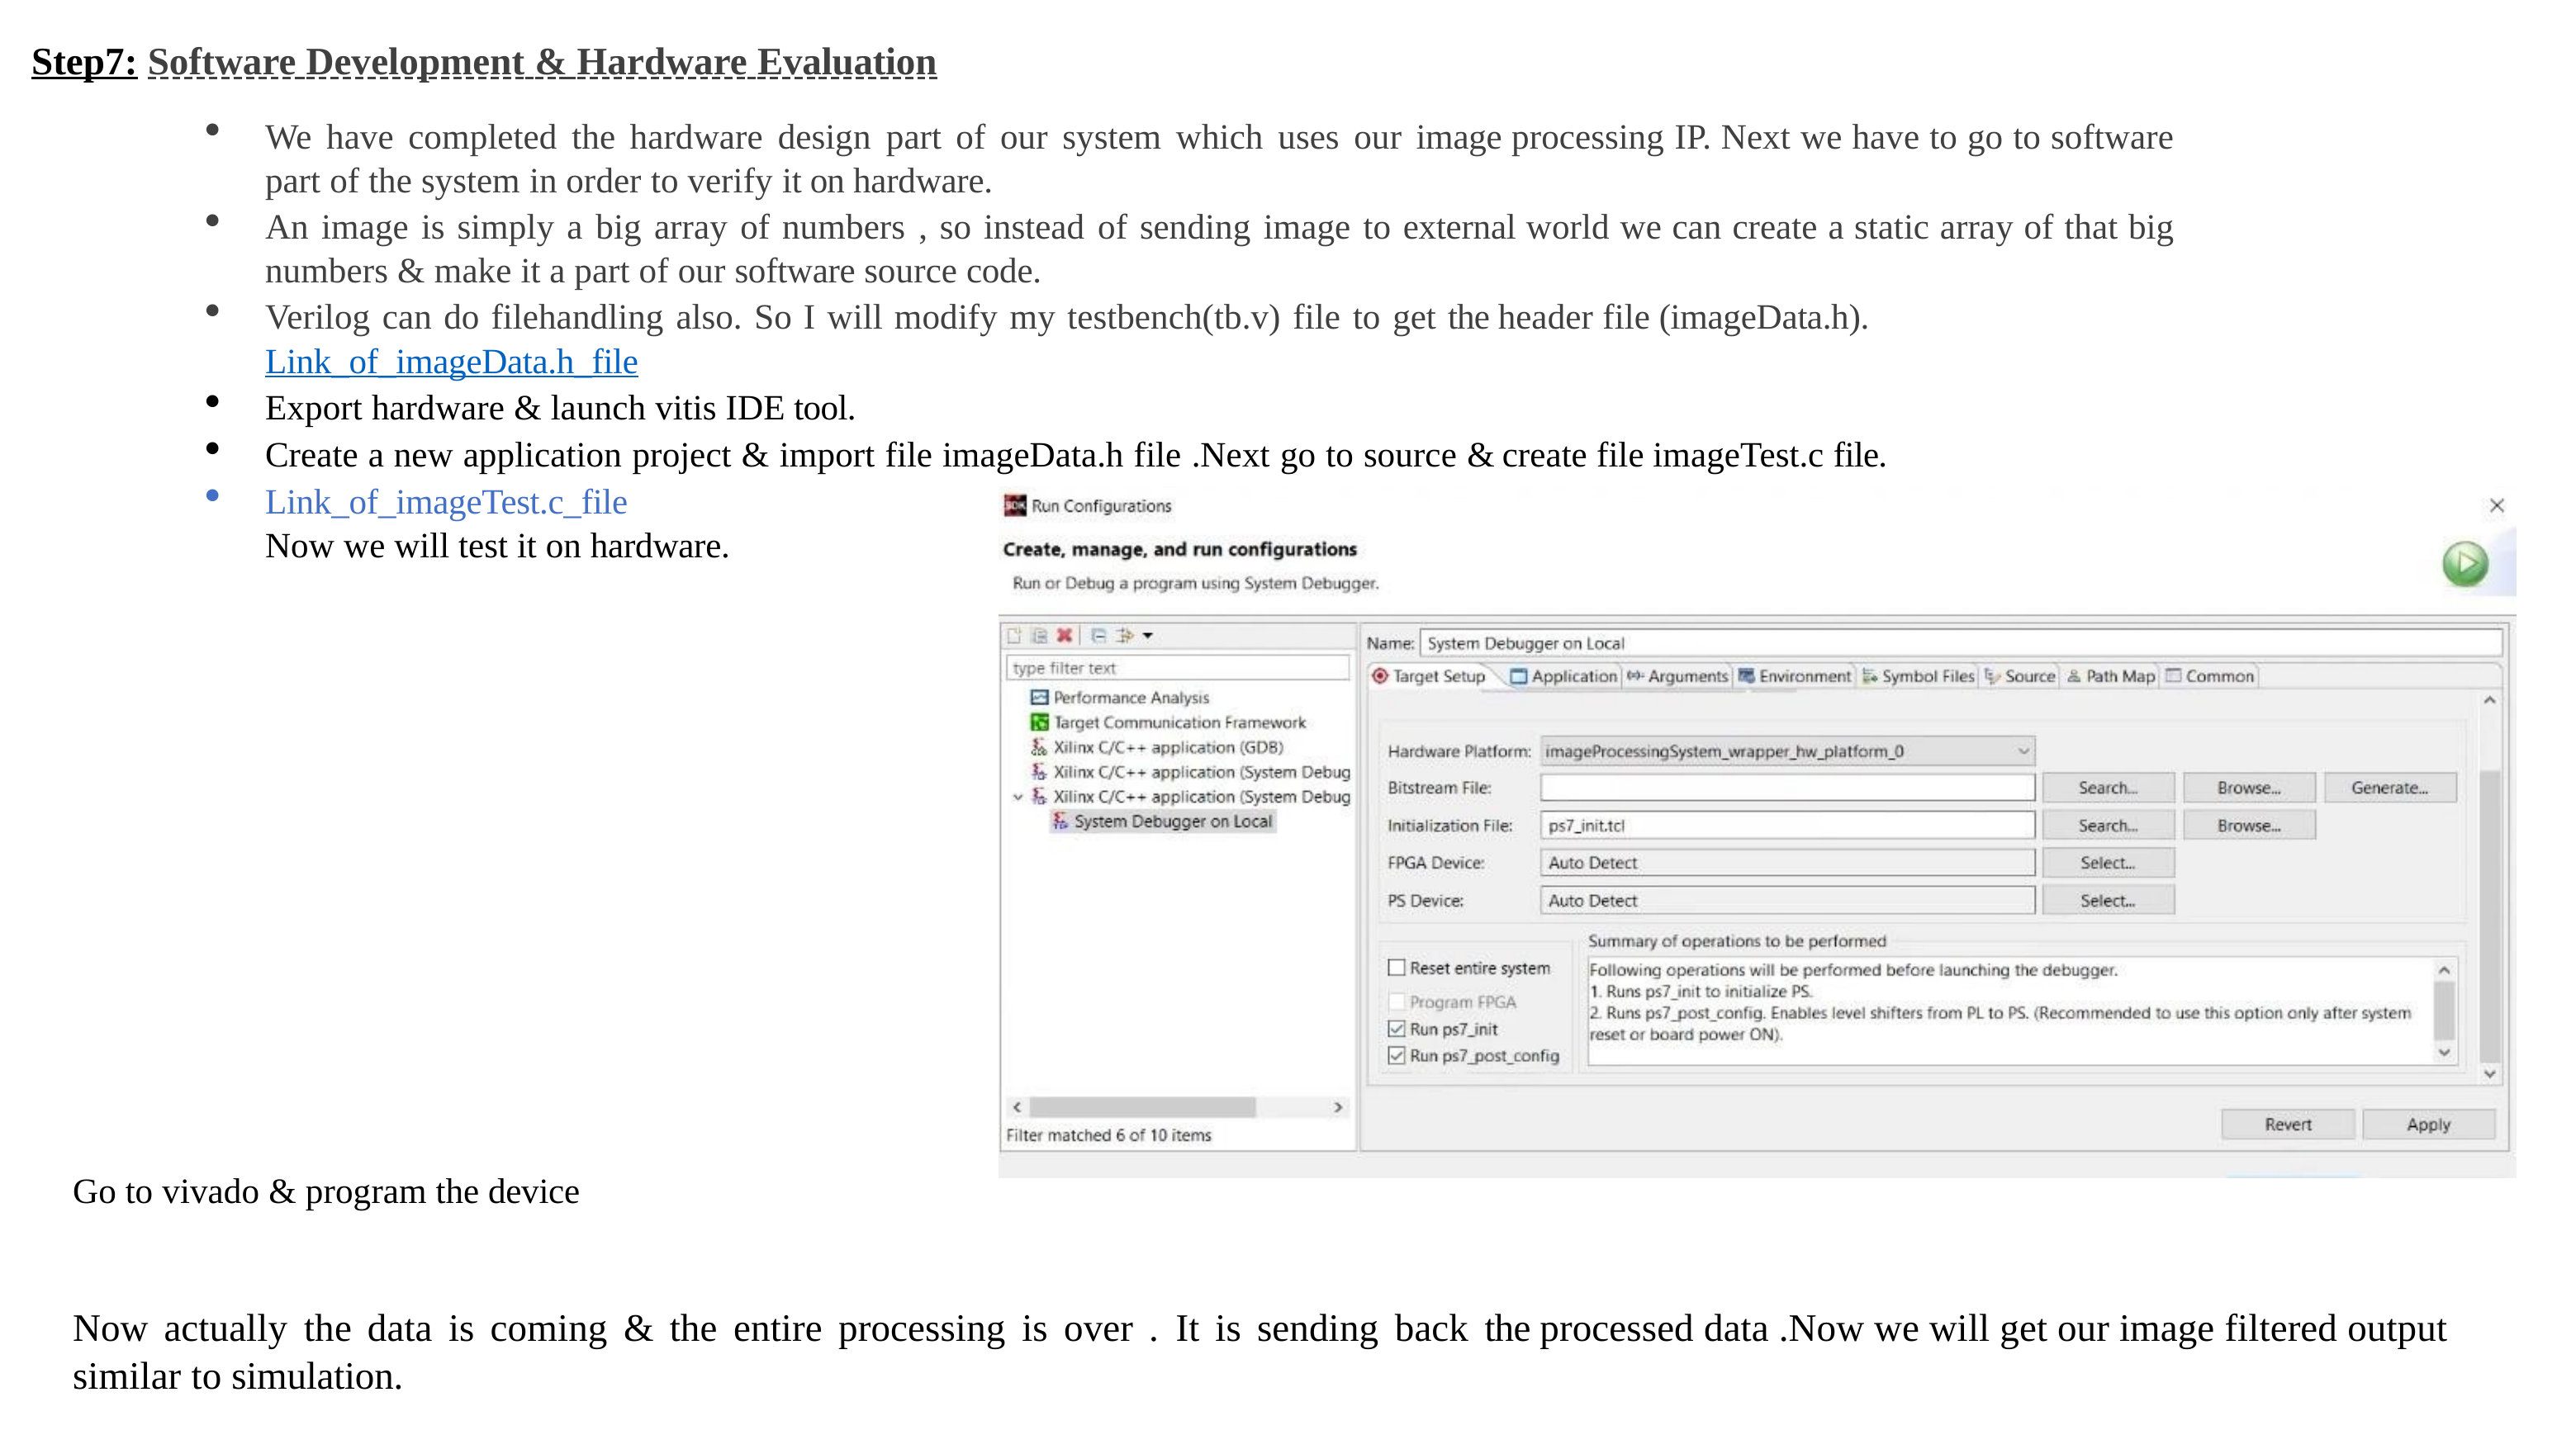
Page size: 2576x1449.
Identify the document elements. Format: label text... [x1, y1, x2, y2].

picture [999, 486, 2517, 1178]
text_box Go to vivado & program the device [69, 1163, 585, 1210]
text_box Step7: Software Development & Hardware Evaluation We have completed the hardware design part of our system which uses our image processing IP. Next we have to go to software part of the system in order to verify it on hardware. An image is simply a big array of numbers , so instead of sending image to external world we can create a static array of that big numbers & make it a part of our software source code. Verilog can do filehandling also. So I will modify my testbench(tb.v) file to get the header file (imageData.h). Link_of_imageData.h_file Export hardware & launch vitis IDE tool. Create a new application project & import file imageData.h file .Next go to source & create file imageTest.c file. Link_of_imageTest.c_file Now we will test it on hardware. [28, 32, 2176, 566]
text_box Now actually the data is coming & the entire processing is over . It is sending back the processed data .Now we will get our image filtered output similar to simulation. [69, 1299, 2461, 1398]
